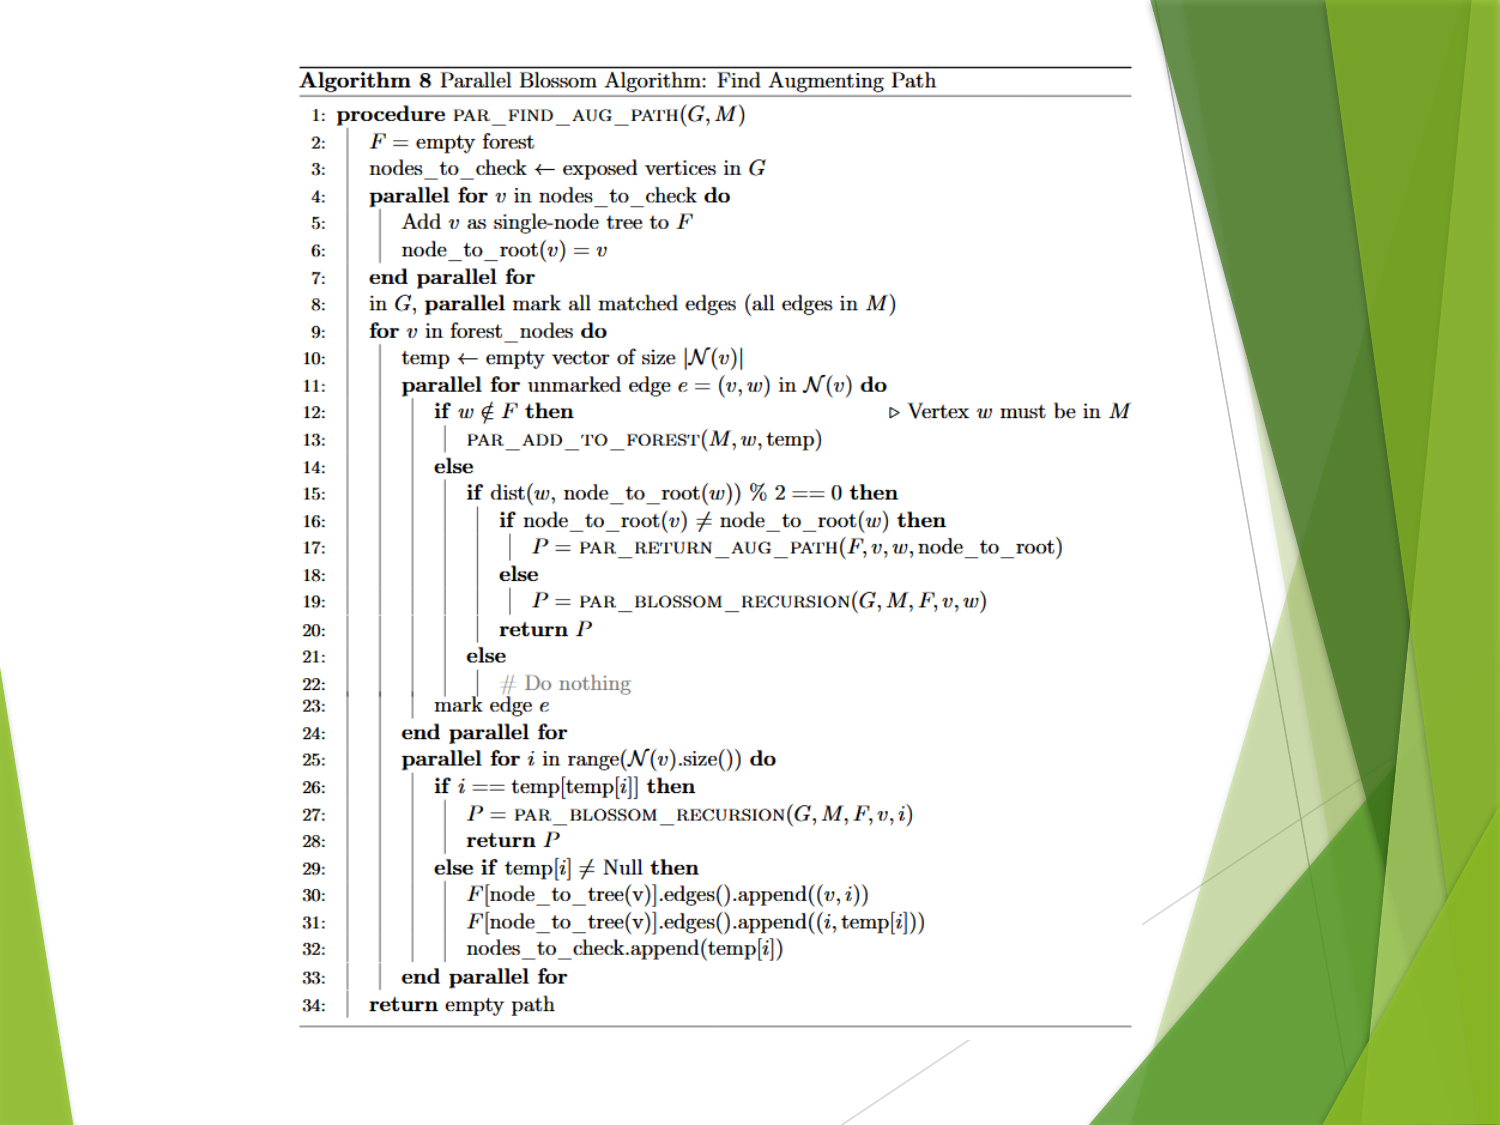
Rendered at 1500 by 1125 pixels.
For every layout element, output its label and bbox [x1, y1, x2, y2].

picture [288, 53, 1143, 1041]
